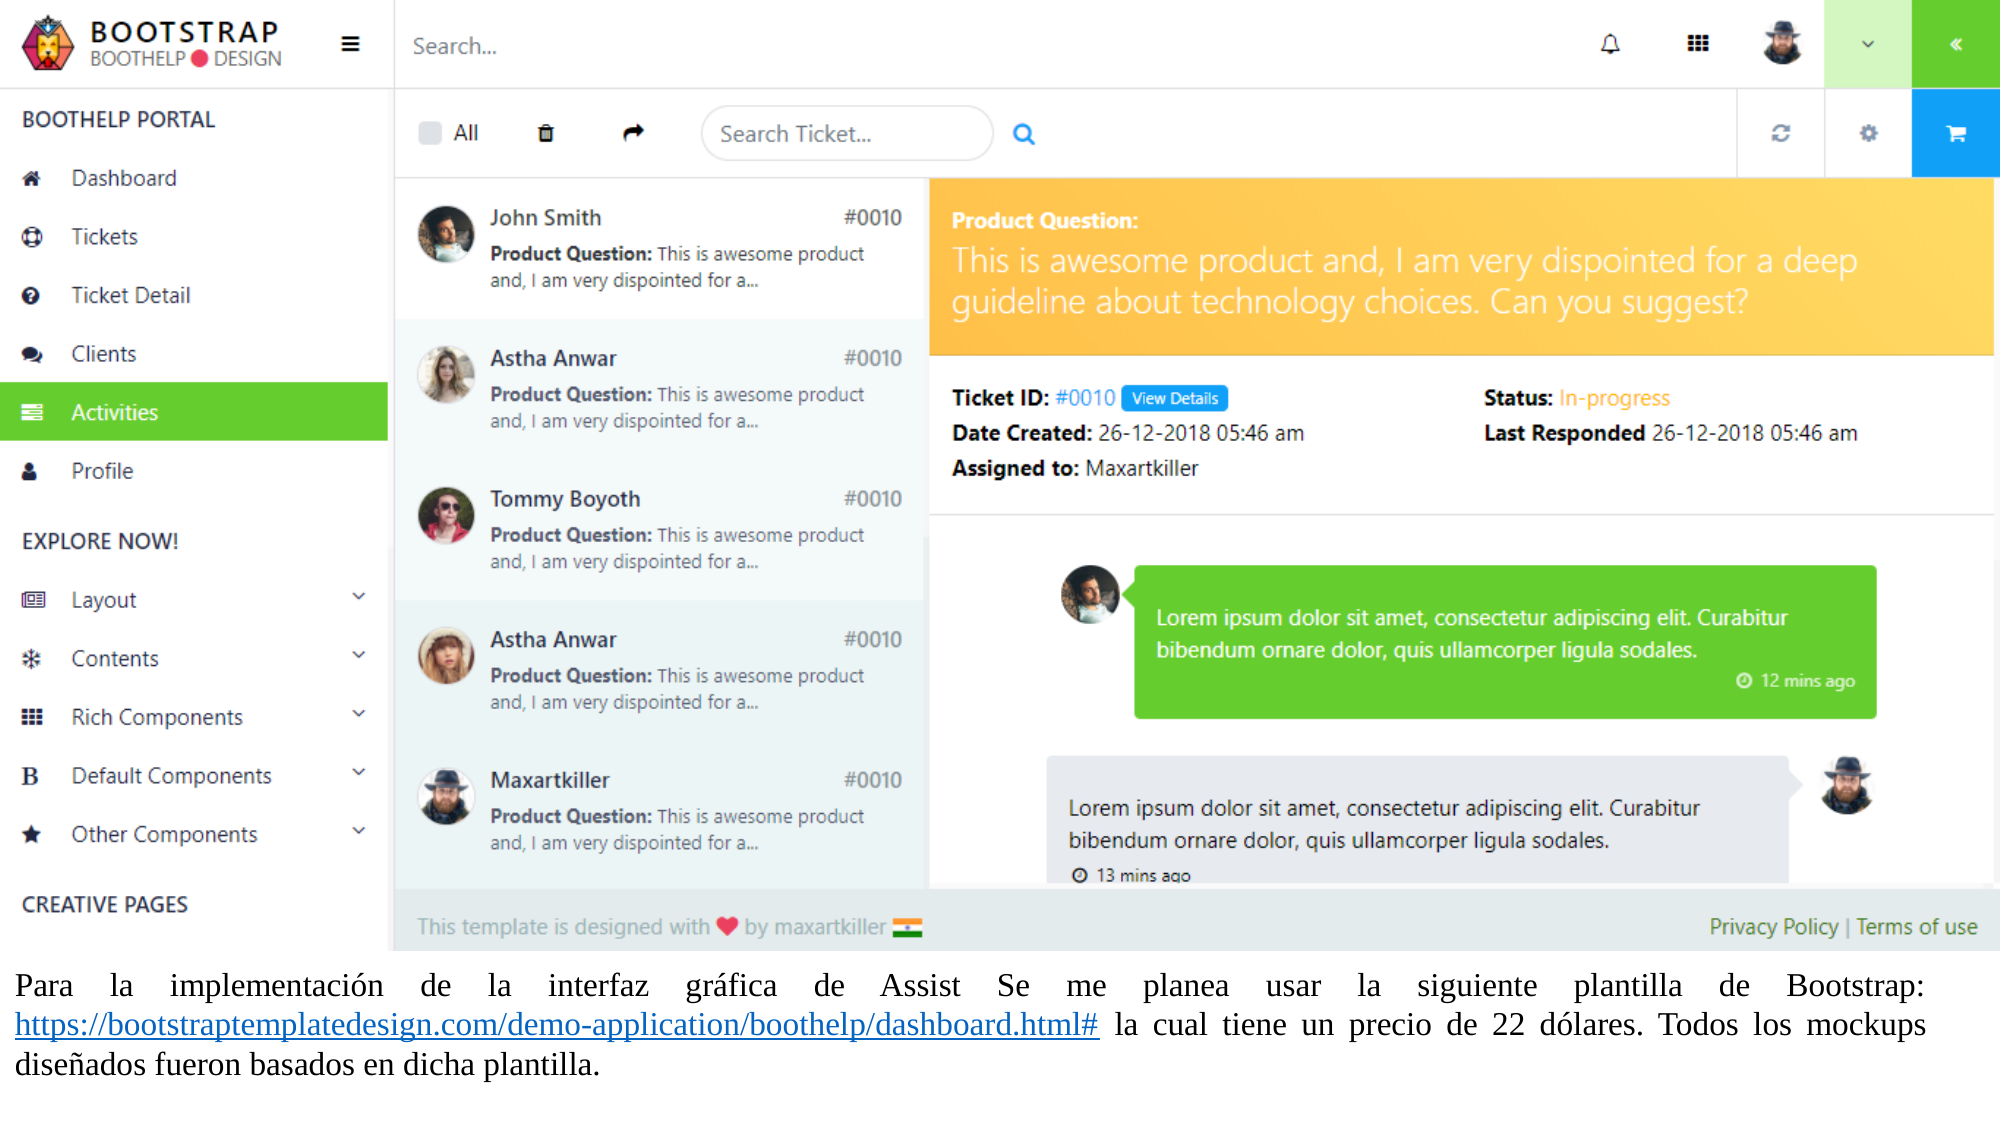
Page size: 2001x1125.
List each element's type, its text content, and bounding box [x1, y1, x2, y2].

picture [0, 0, 2000, 951]
text_box Para la implementación de la interfaz gráfica de Assist Se me planea usar la siguiente plantilla de Bootstrap: https://bootstraptemplatedesign.com/demo-application/boothelp/dashboard.html# la cual tiene un precio de 22 dólares. Todos los mockups diseñados fueron basados en dicha plantilla. [0, 955, 1944, 1125]
